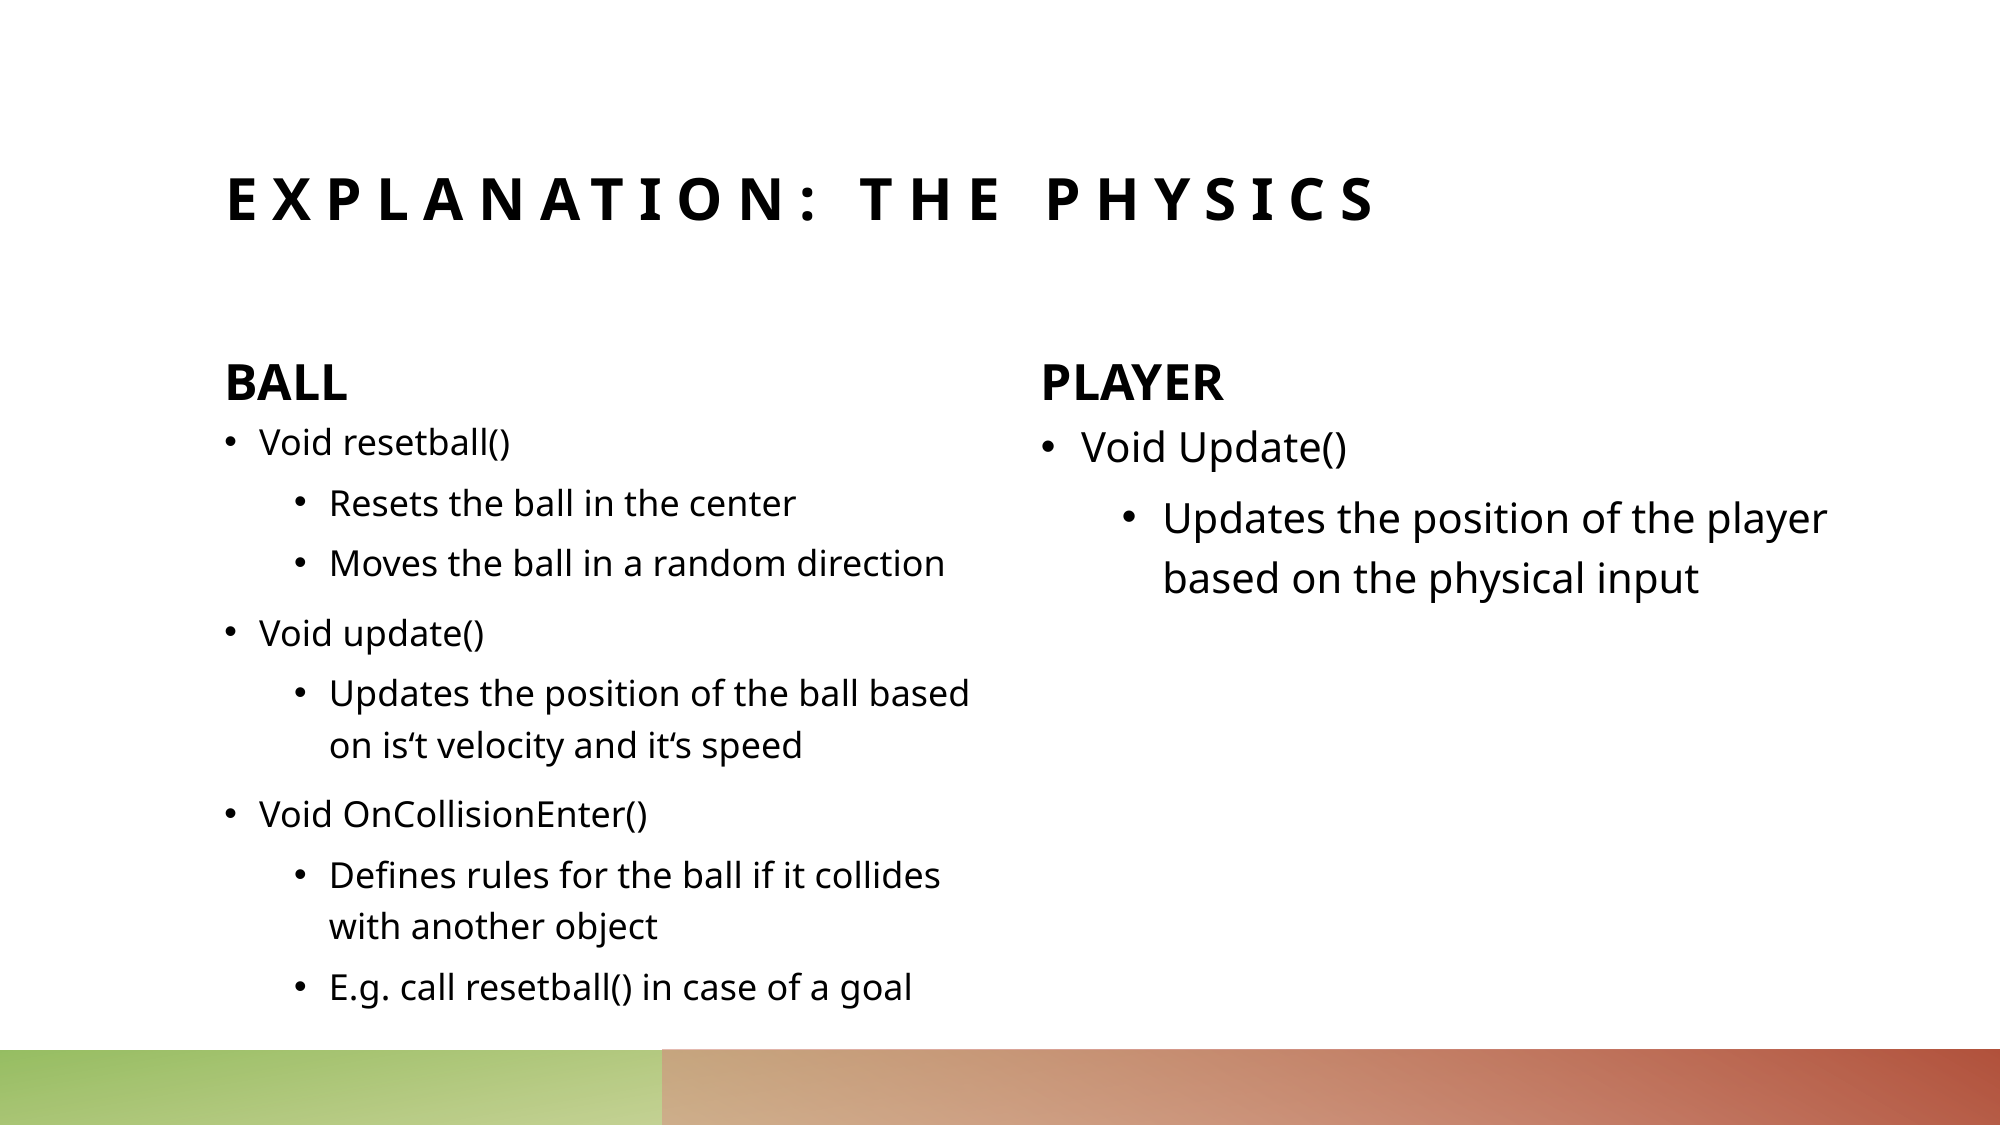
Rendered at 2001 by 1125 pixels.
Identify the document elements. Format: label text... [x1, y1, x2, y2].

list PLAYER [1040, 275, 1863, 410]
list Void Update() Updates the position of the player based on the physical input [1040, 410, 1863, 1016]
list BALL [224, 275, 984, 410]
list Void resetball() Resets the ball in the center Moves the ball in a random direction Void update() Updates the position of the ball based on is‘t velocity and it‘s speed Void OnCollisionEnter() Defines rules for the ball if it collides with another object E.g. call resetball() in case of a goal [224, 410, 984, 1016]
text_box Explanation: THE PHYSICS [225, 30, 1905, 233]
